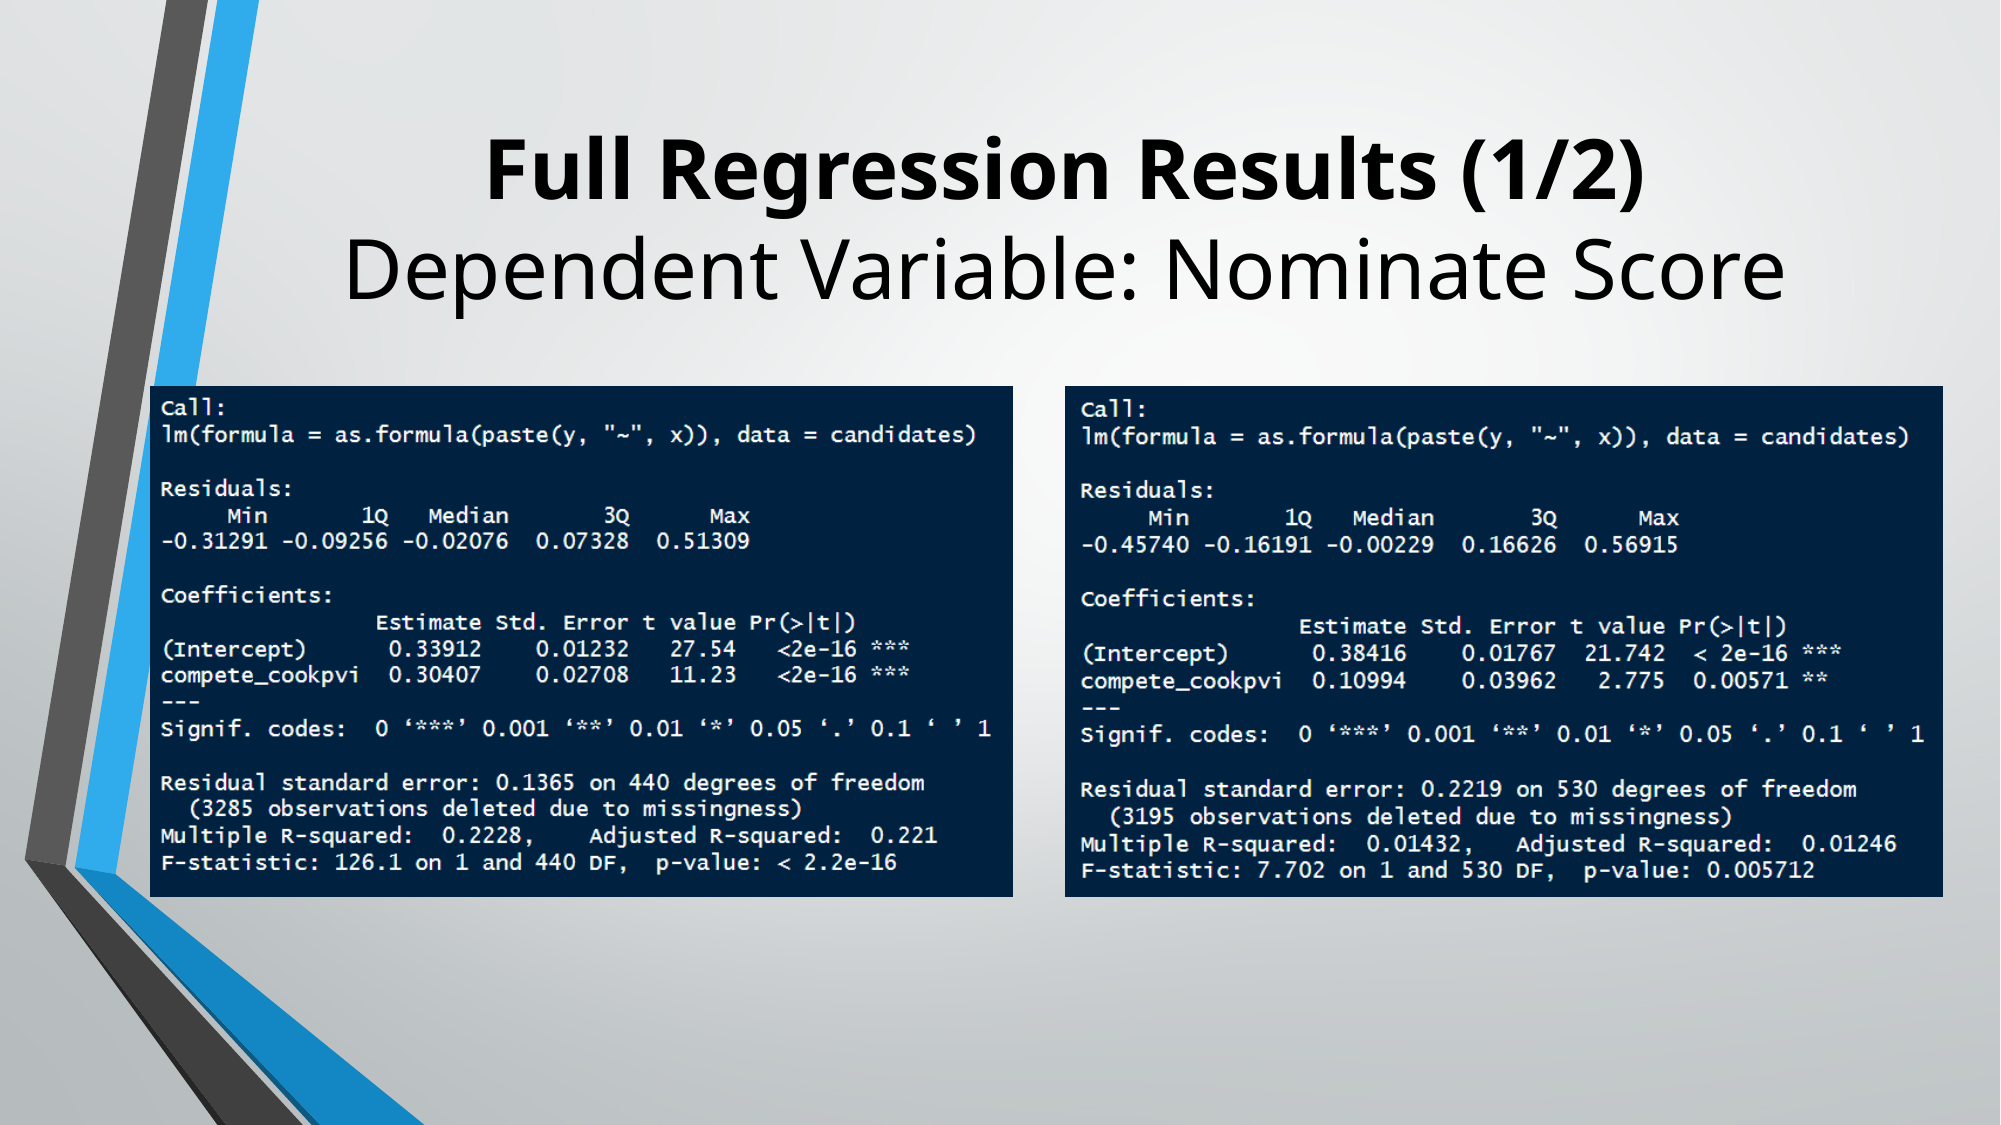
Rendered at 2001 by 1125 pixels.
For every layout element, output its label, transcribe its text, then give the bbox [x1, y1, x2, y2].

picture [150, 386, 1014, 897]
title Full Regression Results (1/2) Dependent Variable: Nominate Score [243, 72, 1887, 360]
picture [1064, 386, 1943, 897]
